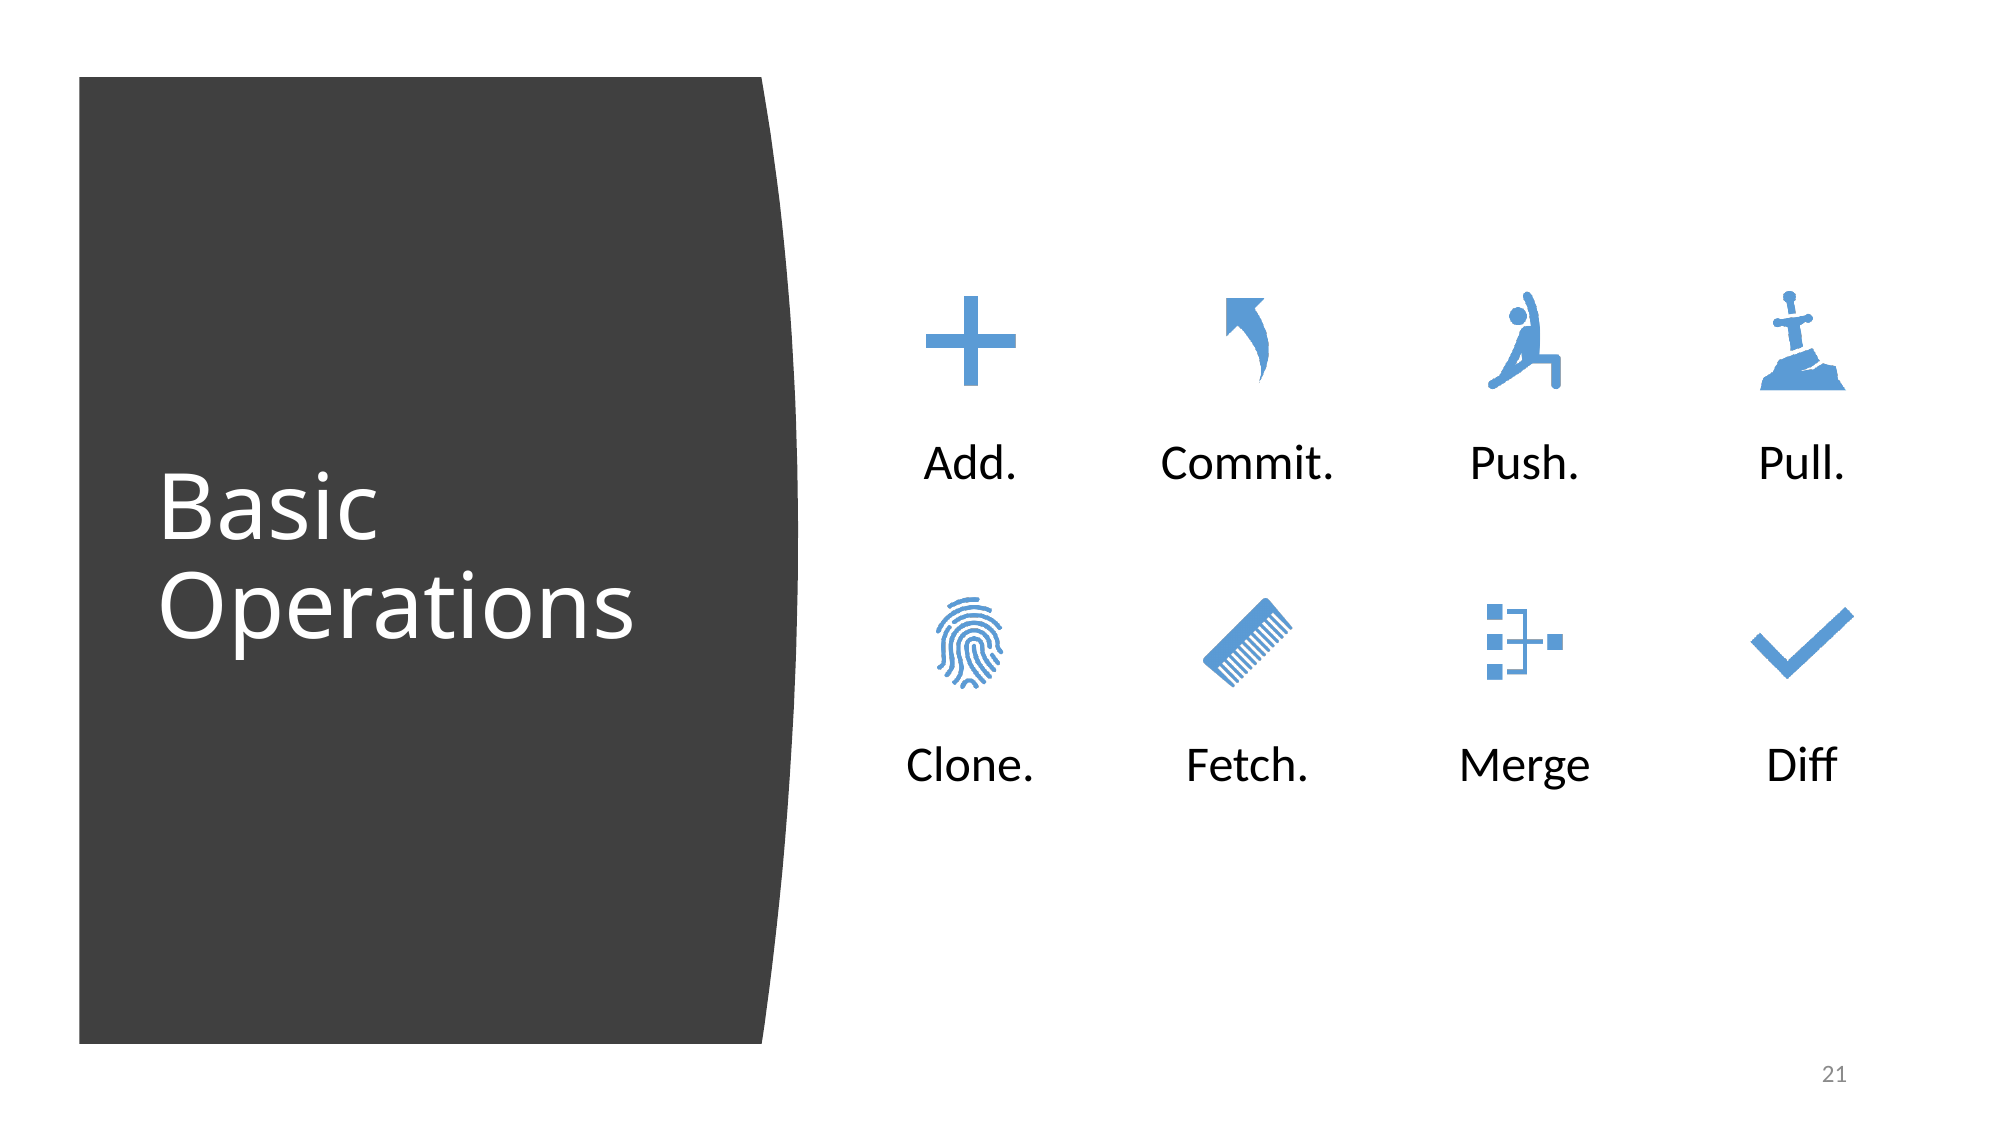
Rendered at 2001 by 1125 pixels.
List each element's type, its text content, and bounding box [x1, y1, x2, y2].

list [852, 77, 1921, 1043]
slide_number 21 [1412, 1043, 1863, 1103]
title Basic Operations [141, 166, 702, 953]
text_box [78, 76, 800, 1045]
